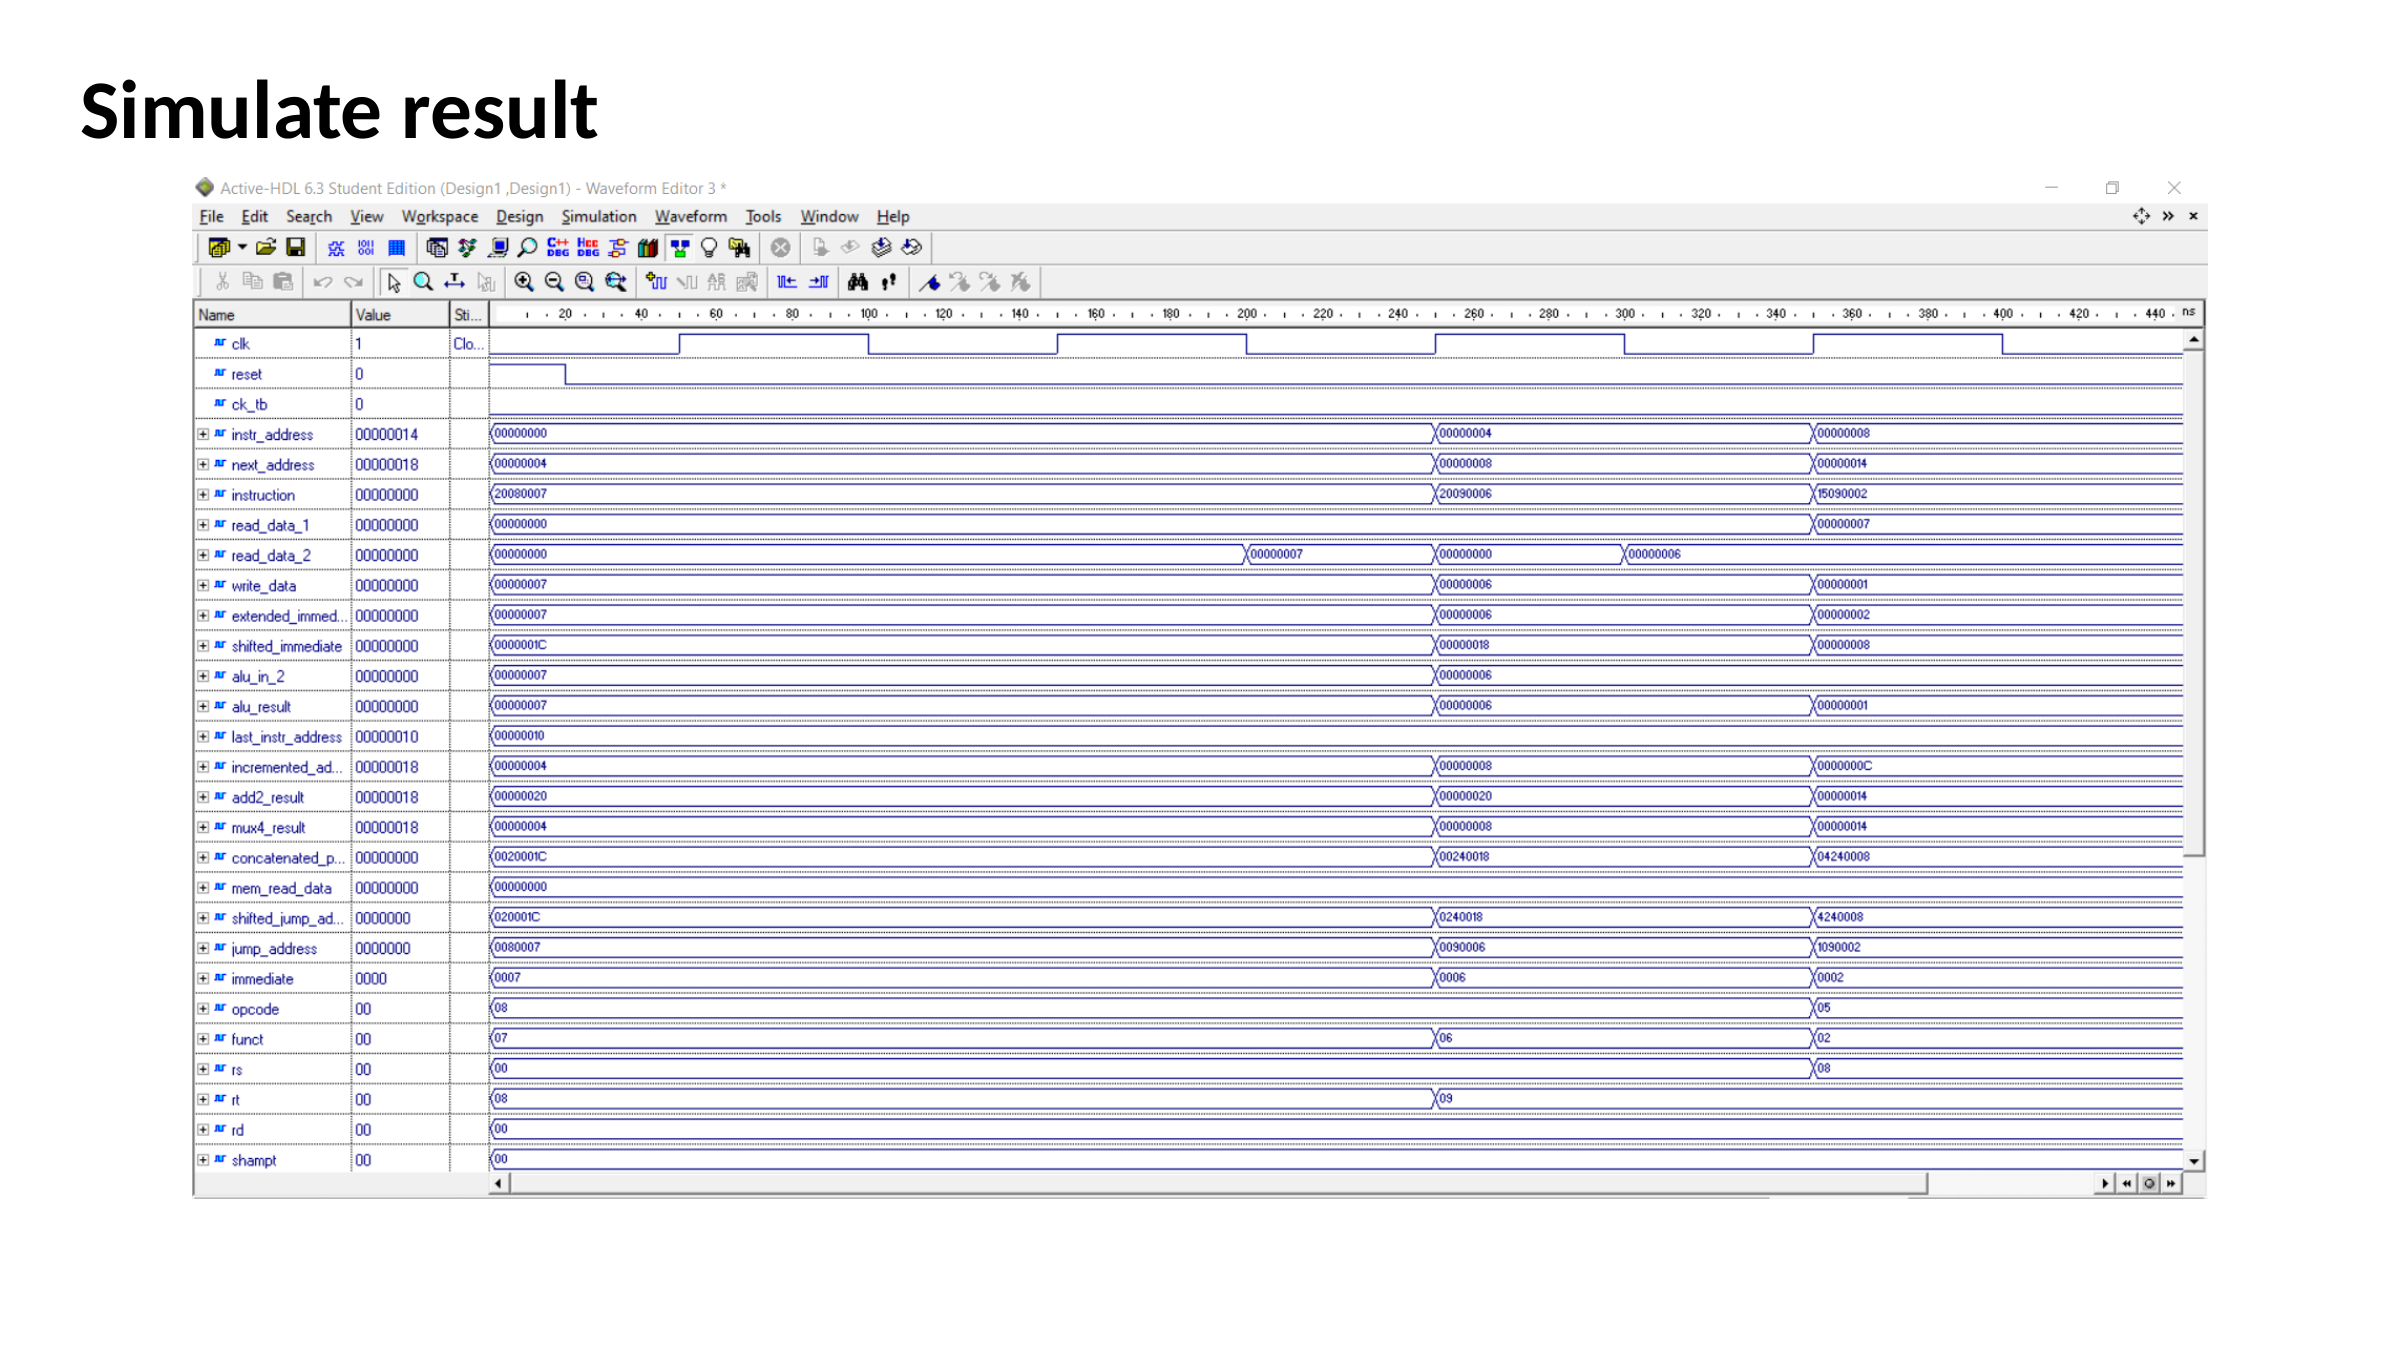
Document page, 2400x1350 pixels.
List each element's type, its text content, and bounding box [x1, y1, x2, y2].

picture [192, 173, 2208, 1199]
text_box Simulate result [65, 48, 1266, 163]
